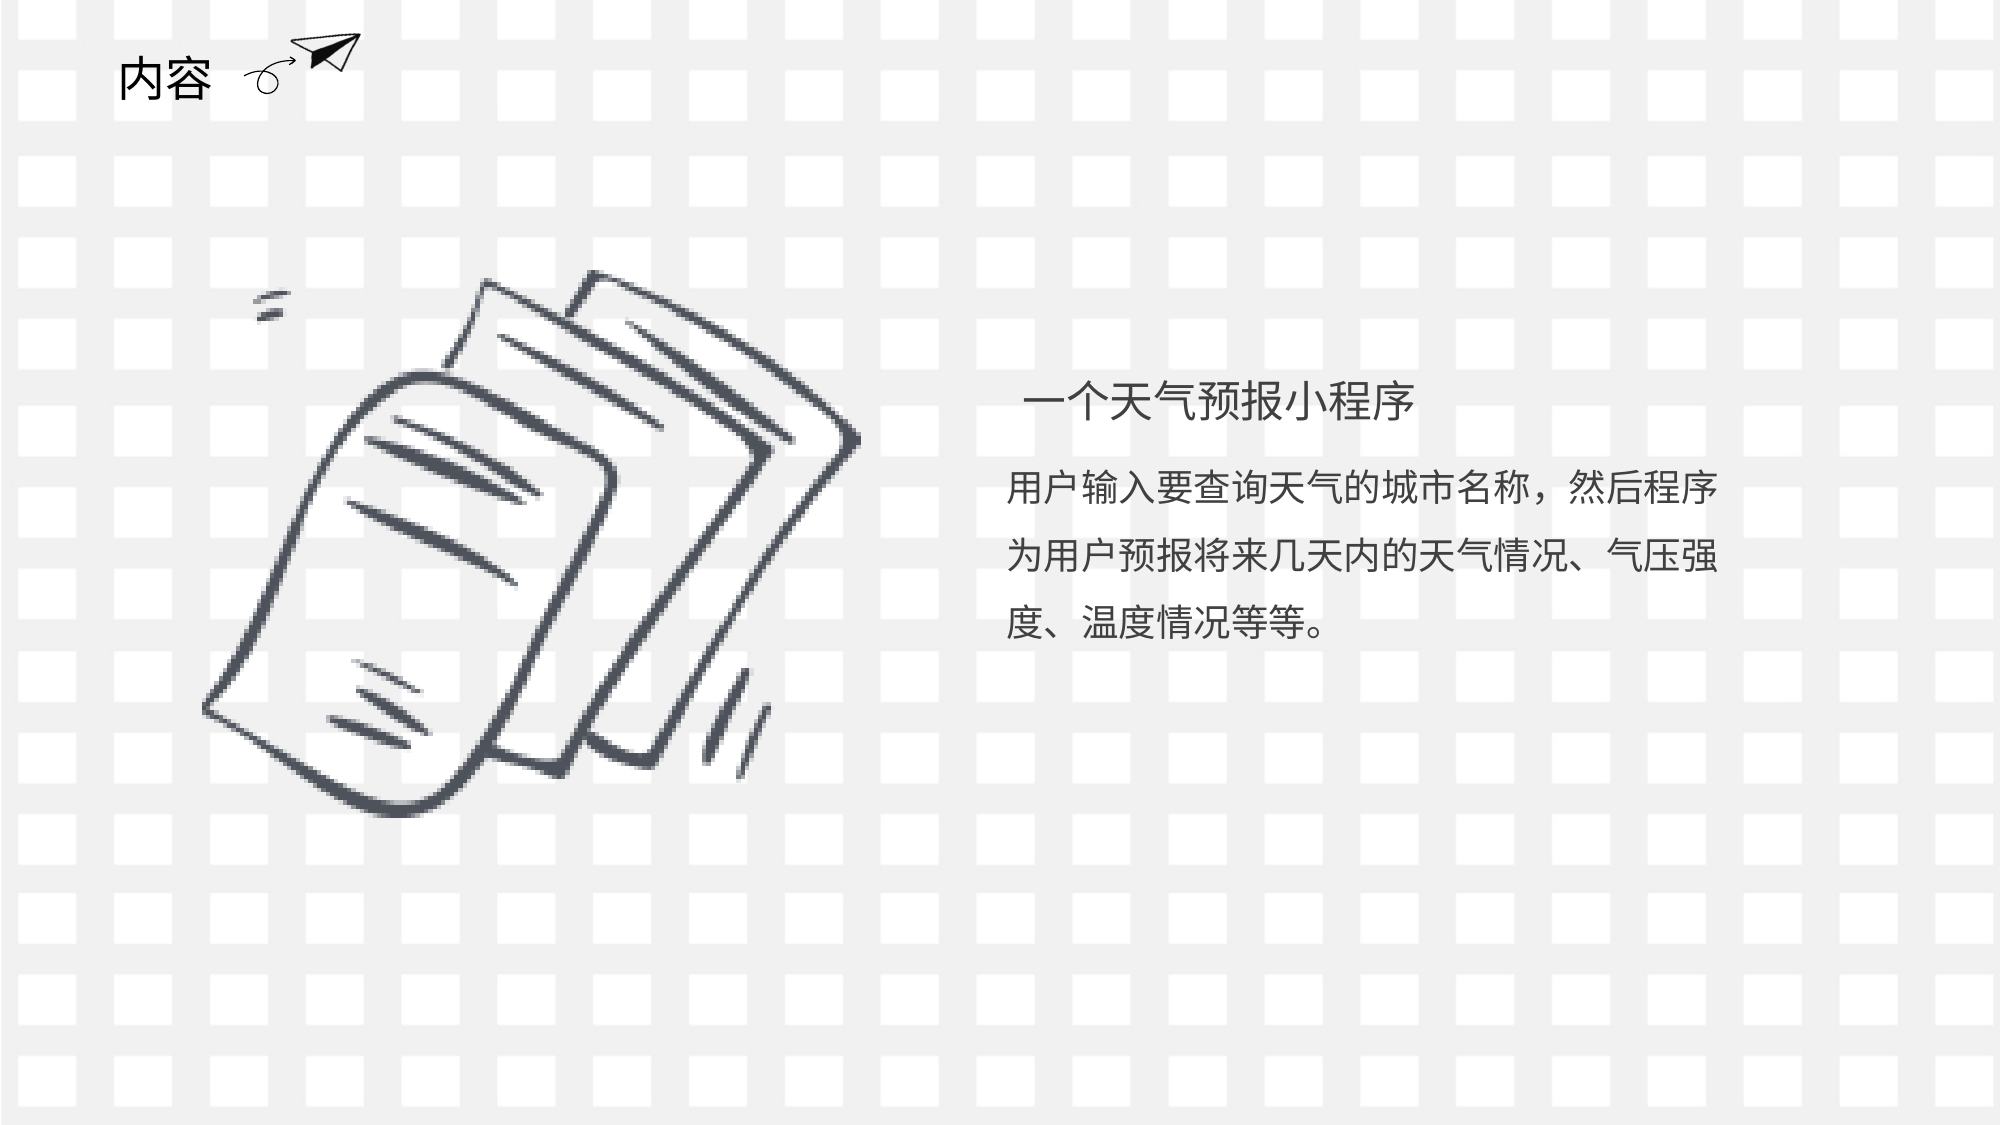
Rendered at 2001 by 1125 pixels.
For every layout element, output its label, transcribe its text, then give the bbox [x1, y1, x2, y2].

text_box 一个天气预报小程序 [1007, 339, 1431, 434]
text_box 用户输入要查询天气的城市名称，然后程序为用户预报将来几天内的天气情况、气压强度、温度情况等等。 [991, 434, 1735, 652]
picture [0, 0, 2000, 1125]
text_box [253, 29, 359, 94]
text_box 内容 [102, 40, 229, 113]
